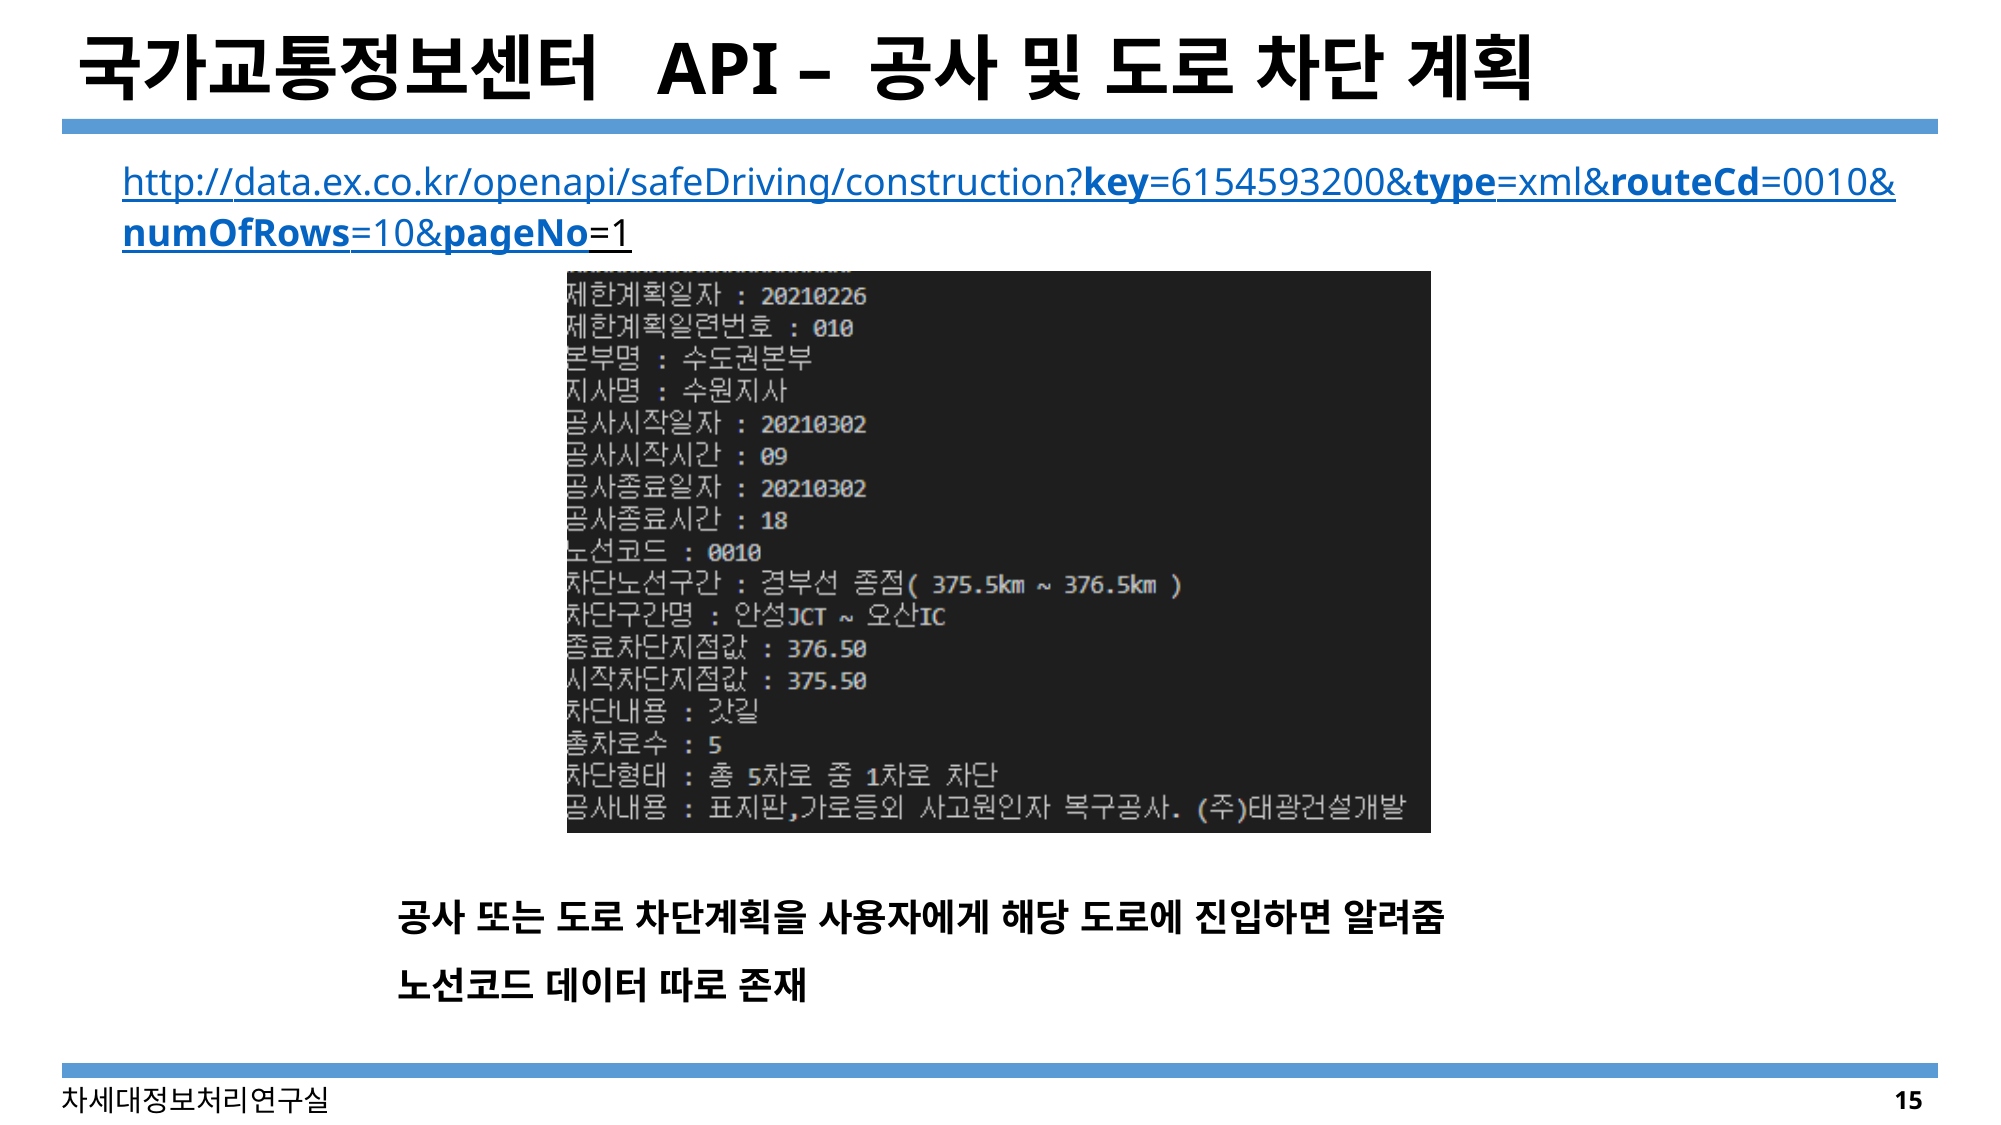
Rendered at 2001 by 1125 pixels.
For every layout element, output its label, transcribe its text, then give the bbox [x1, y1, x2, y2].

title 국가교통정보센터 API – 공사 및 도로 차단 계획 [62, 75, 1564, 118]
picture [567, 271, 1431, 833]
text_box 공사 또는 도로 차단계획을 사용자에게 해당 도로에 진입하면 알려줌 노선코드 데이터 따로 존재 [382, 864, 2000, 1015]
text_box http://data.ex.co.kr/openapi/safeDriving/construction?key=6154593200&type=xml&routeCd=0010& numOfRows=10&pageNo=1 [107, 150, 1912, 268]
slide_number 15 [1487, 1079, 1938, 1125]
text_box [0, 0, 2000, 75]
